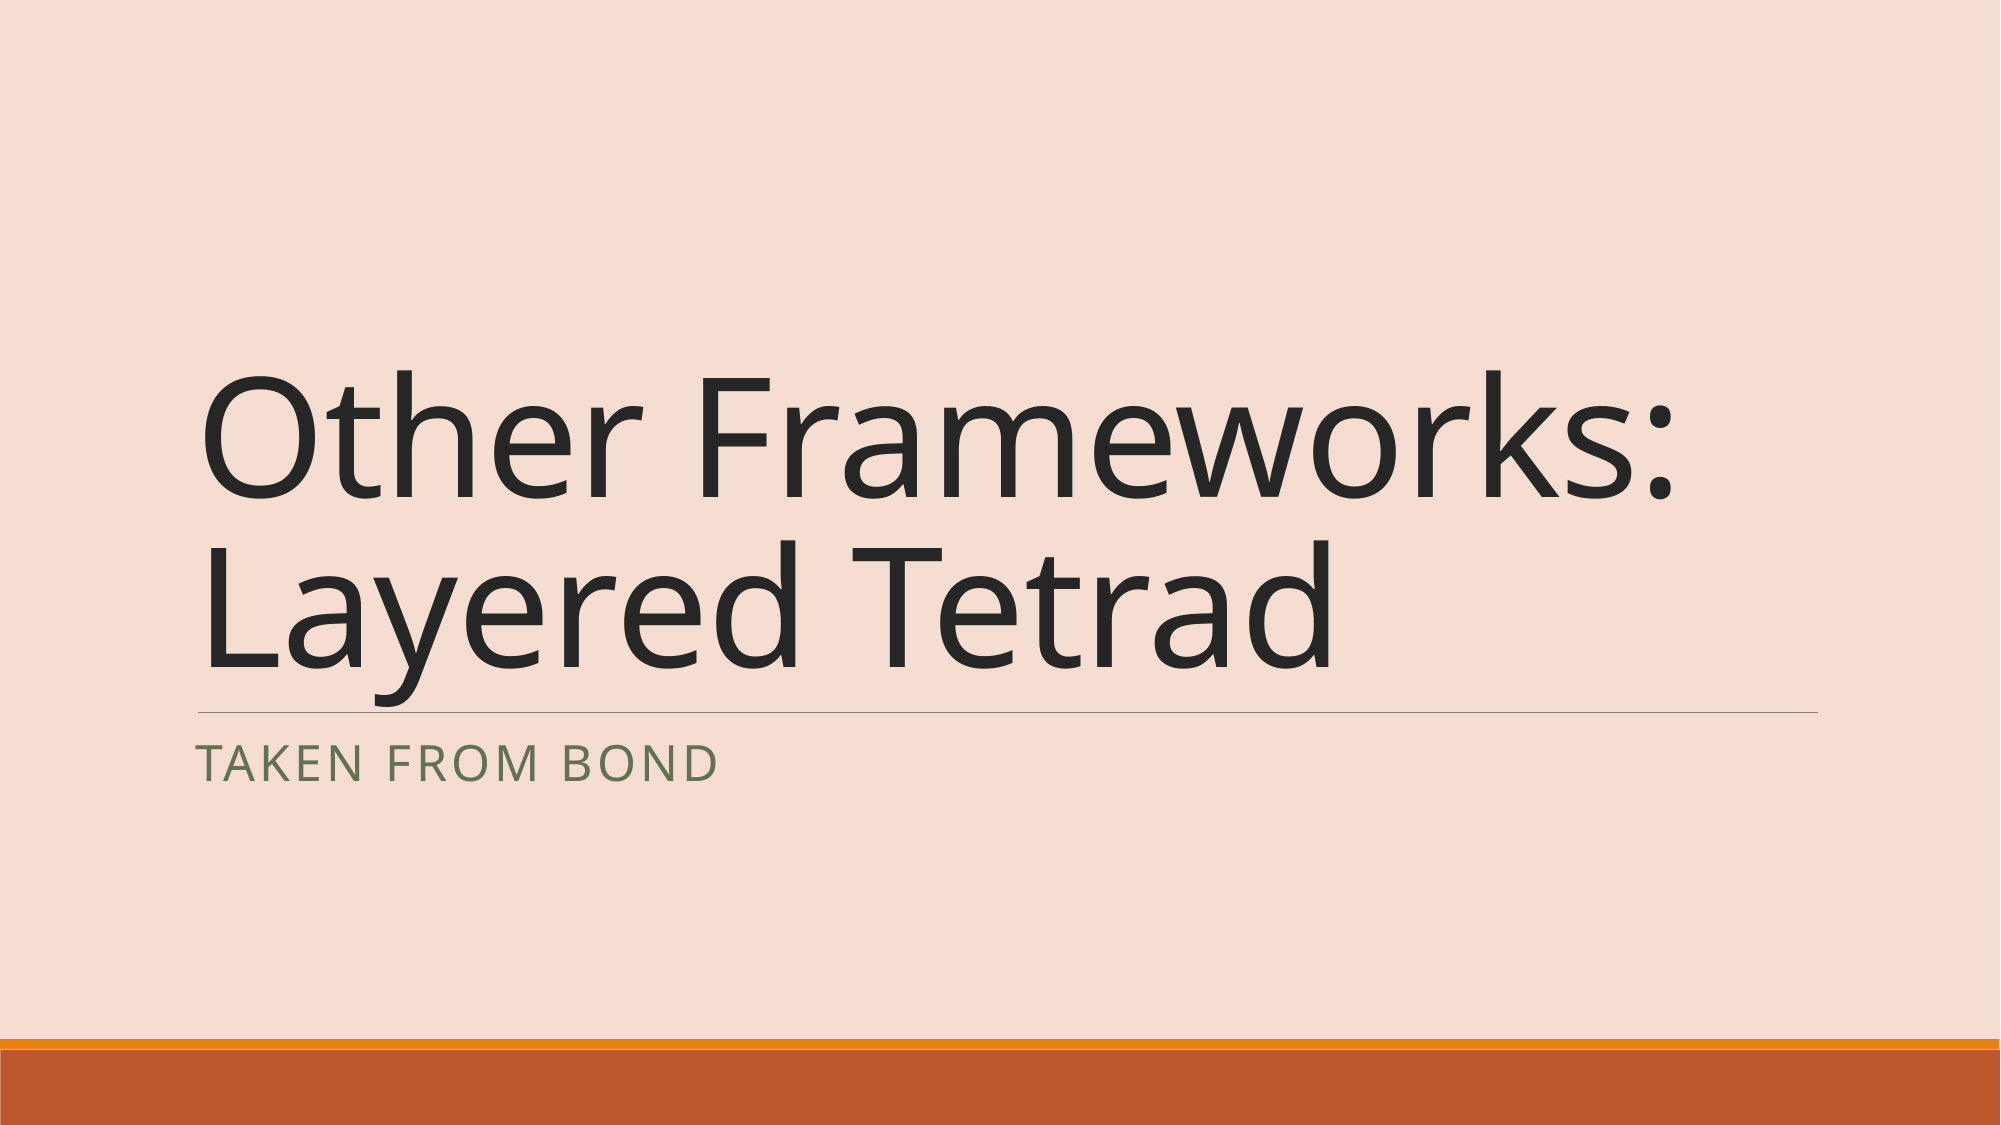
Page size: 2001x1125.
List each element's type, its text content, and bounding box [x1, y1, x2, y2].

list Taken from bond [180, 730, 1830, 918]
title Other Frameworks: Layered Tetrad [180, 124, 1830, 710]
